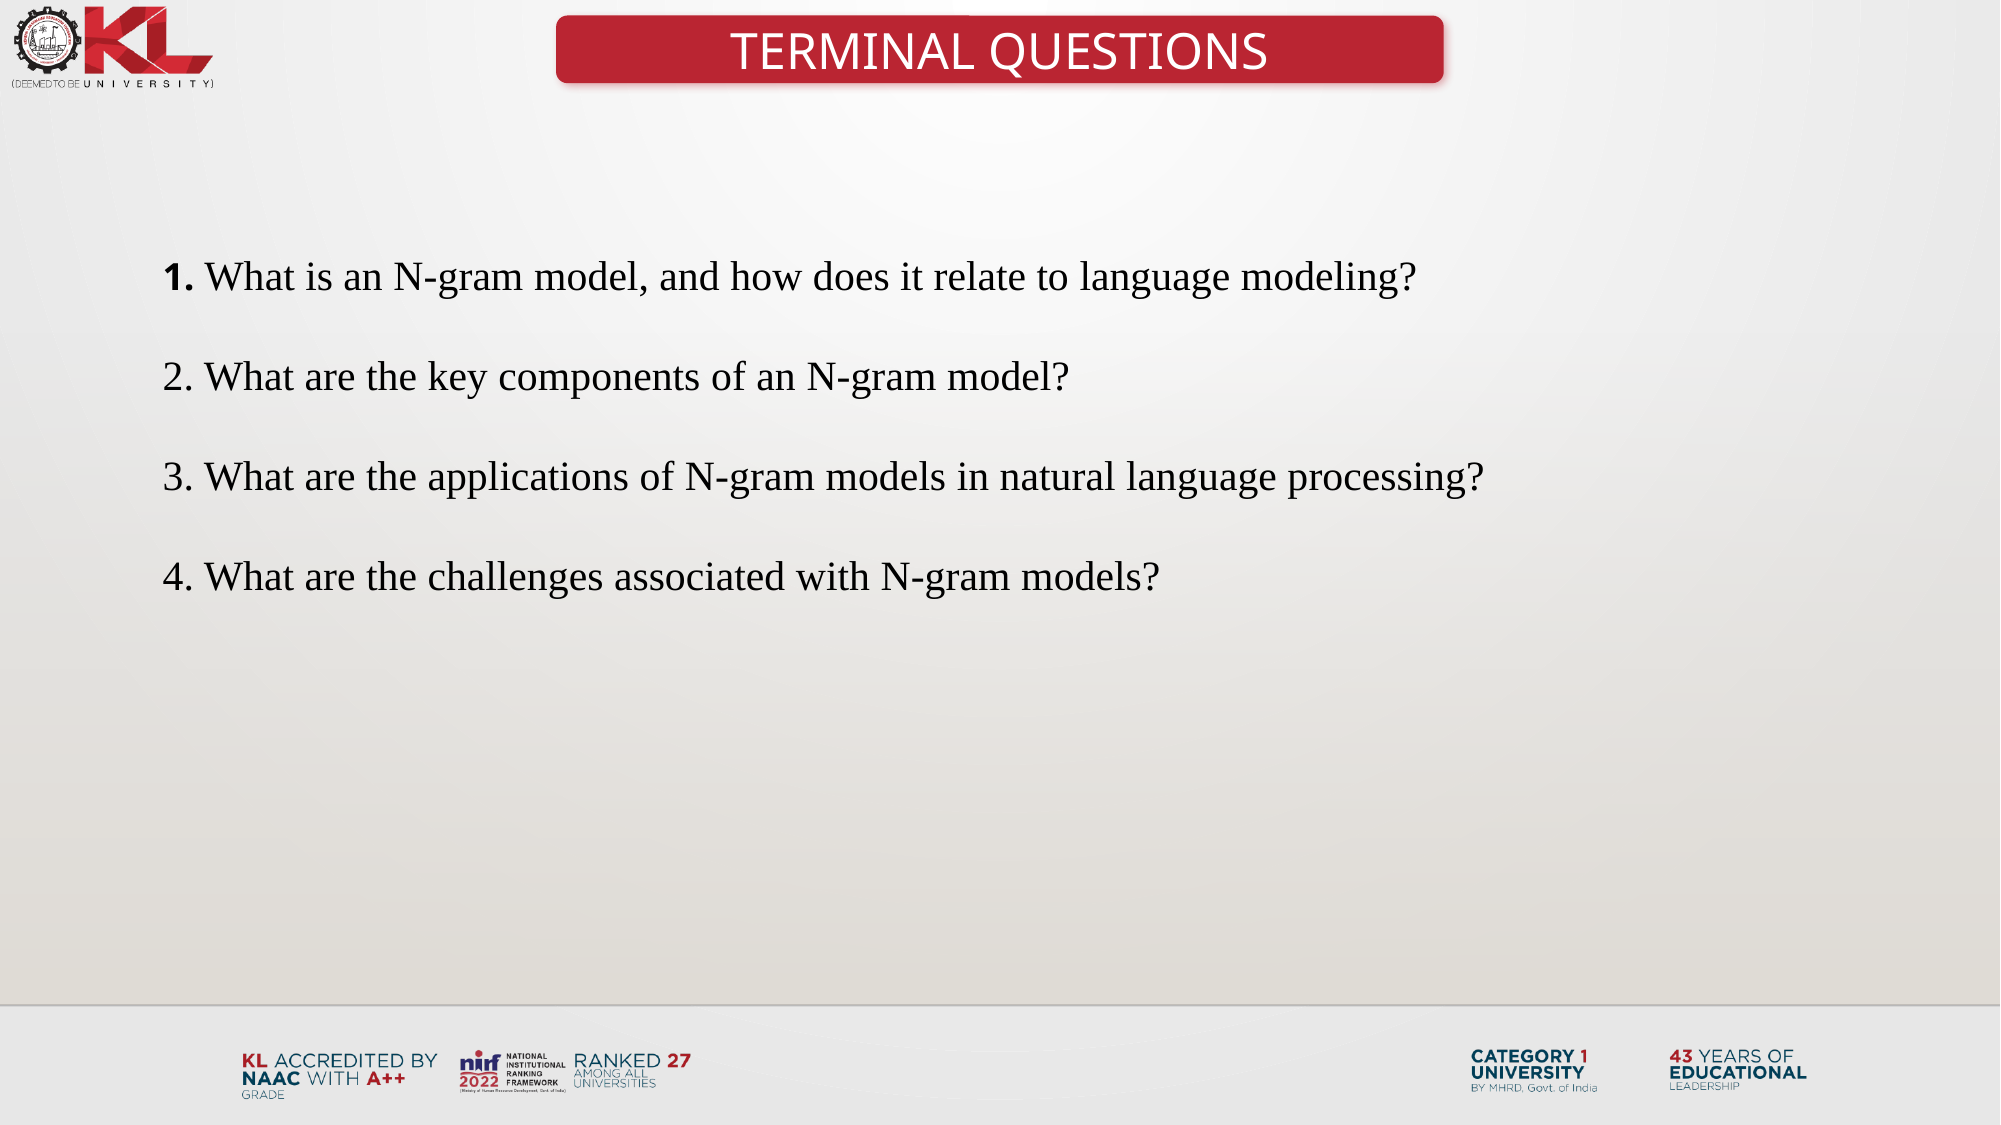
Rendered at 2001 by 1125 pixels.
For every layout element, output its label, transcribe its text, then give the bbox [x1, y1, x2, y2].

picture [238, 1045, 716, 1103]
picture [1447, 1045, 1814, 1101]
picture [12, 5, 213, 88]
text_box TERMINAL QUESTIONS [555, 14, 1445, 85]
text_box 1. What is an N-gram model, and how does it relate to language modeling? 2. What are the key components of an N-gram model? 3. What are the applications of N-gram models in natural language processing? 4. What are the challenges associated with N-gram models? [147, 191, 1724, 607]
